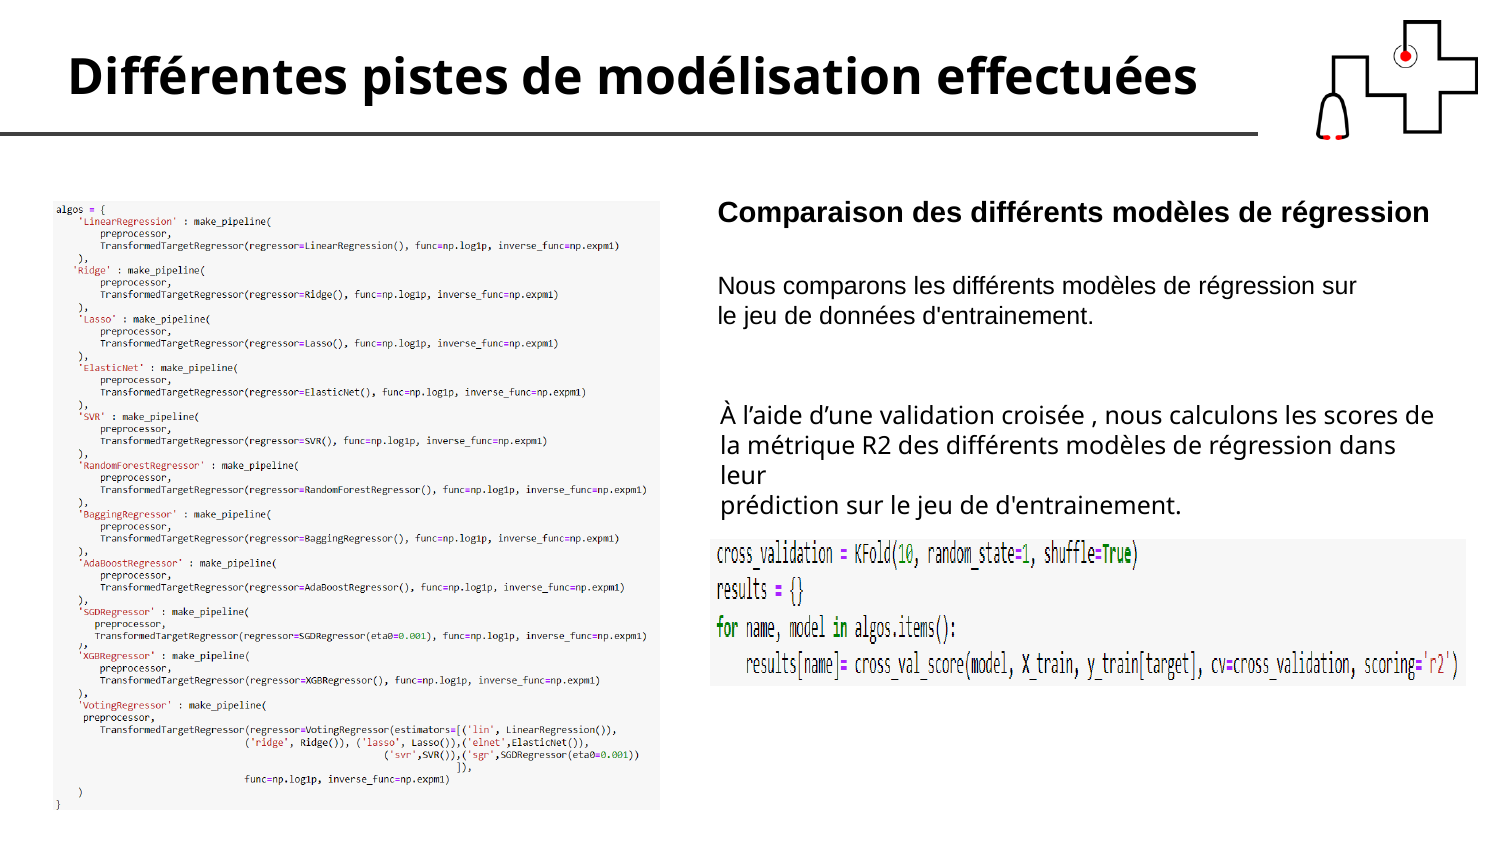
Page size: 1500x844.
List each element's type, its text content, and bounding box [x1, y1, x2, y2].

picture [1316, 20, 1478, 140]
list Différentes pistes de modélisation effectuées [53, 26, 1294, 122]
text_box À l’aide d’une validation croisée , nous calculons les scores de la métrique R2 des différents modèles de régression dans leur prédiction sur le jeu de d'entrainement. [705, 392, 1456, 527]
picture [709, 539, 1467, 686]
picture [52, 200, 660, 810]
text_box Nous comparons les différents modèles de régression sur le jeu de données d'entrainement. [702, 262, 1454, 337]
text_box Comparaison des différents modèles de régression [702, 185, 1454, 236]
